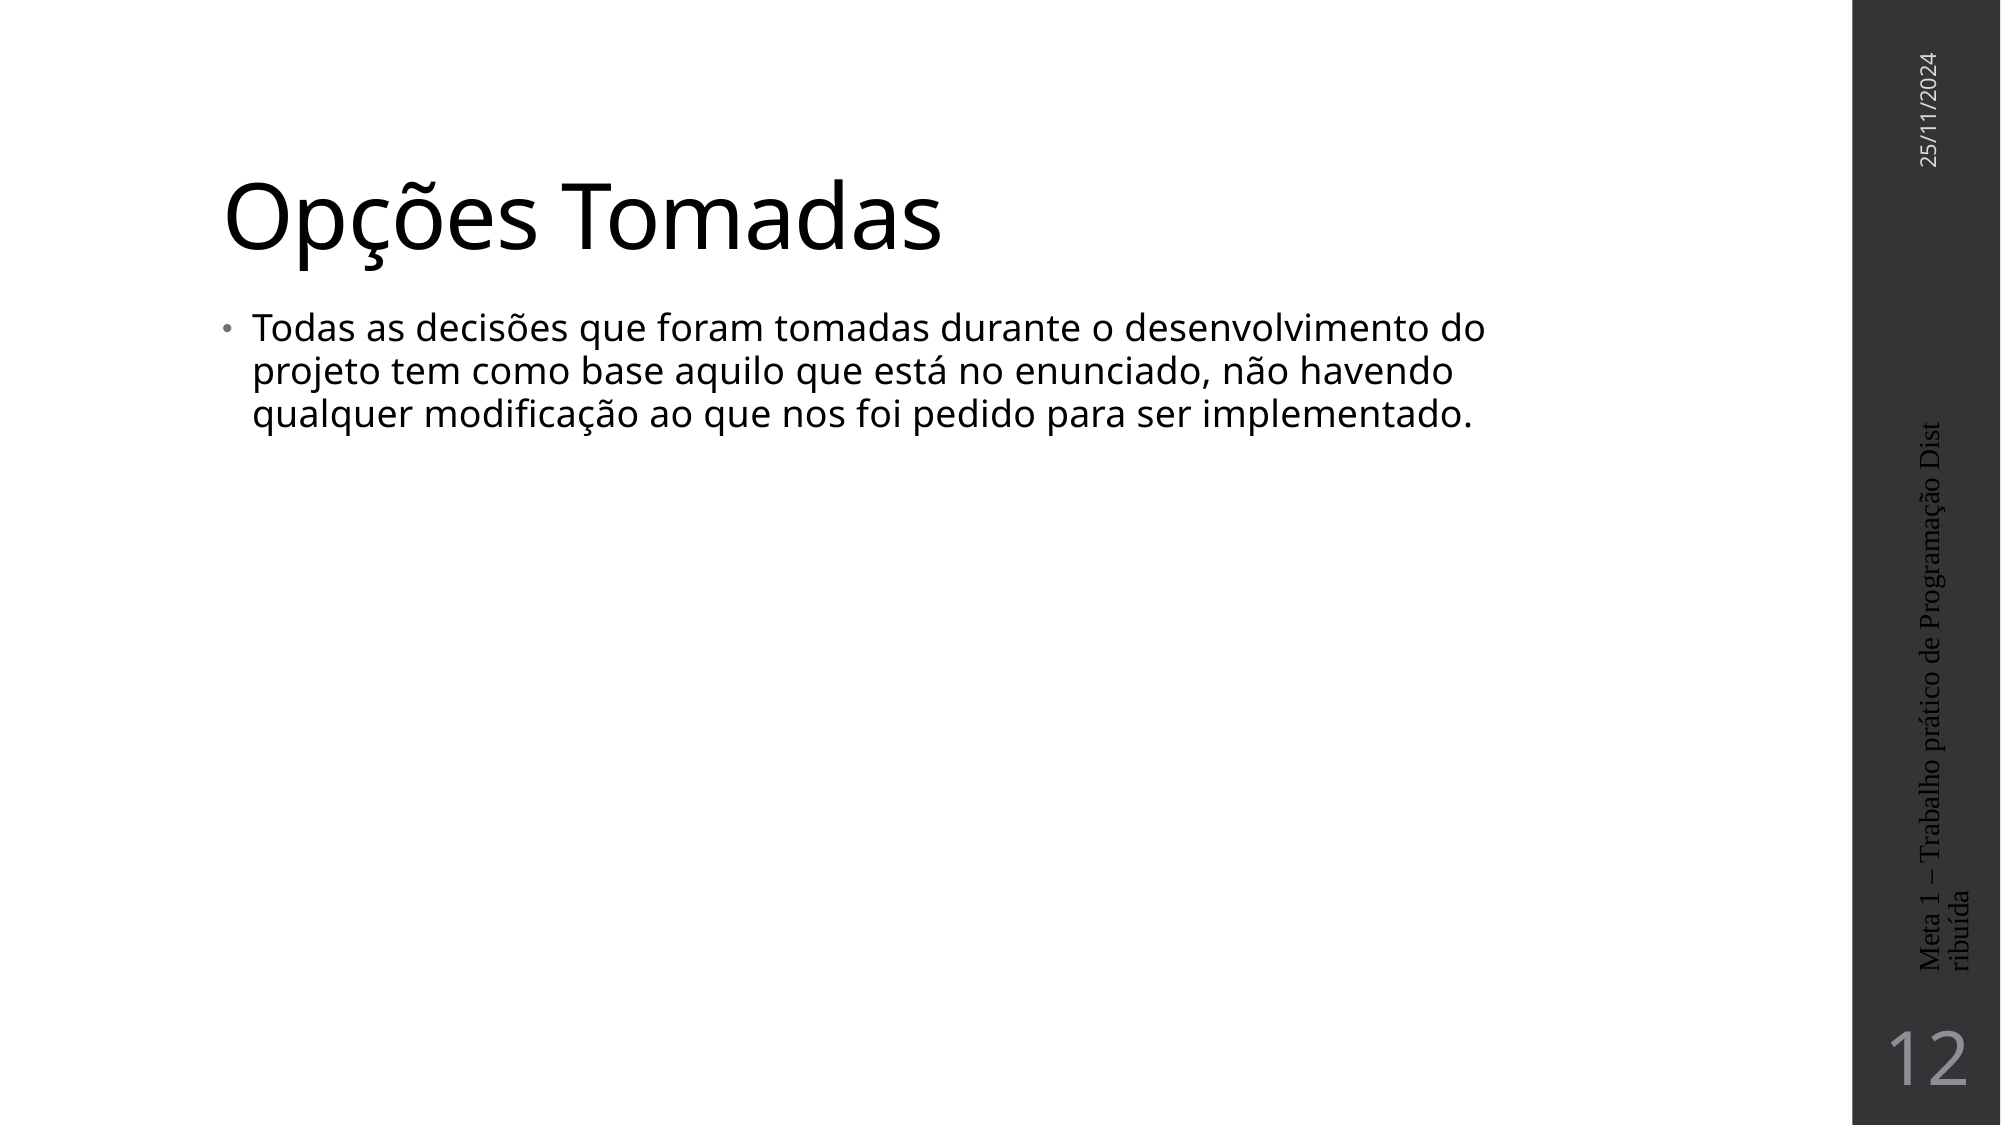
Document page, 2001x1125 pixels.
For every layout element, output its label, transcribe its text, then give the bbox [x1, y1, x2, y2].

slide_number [1897, 37, 1958, 351]
footer Meta 1 – Trabalho prático de Programação Distribuída [1897, 400, 1958, 988]
list Todas as decisões que foram tomadas durante o desenvolvimento do projeto tem como base aquilo que está no enunciado, não havendo qualquer modificação ao que nos foi pedido para ser implementado. [206, 299, 1617, 1014]
title Opções Tomadas [206, 60, 1797, 278]
slide_number 12 [1852, 1012, 2000, 1110]
